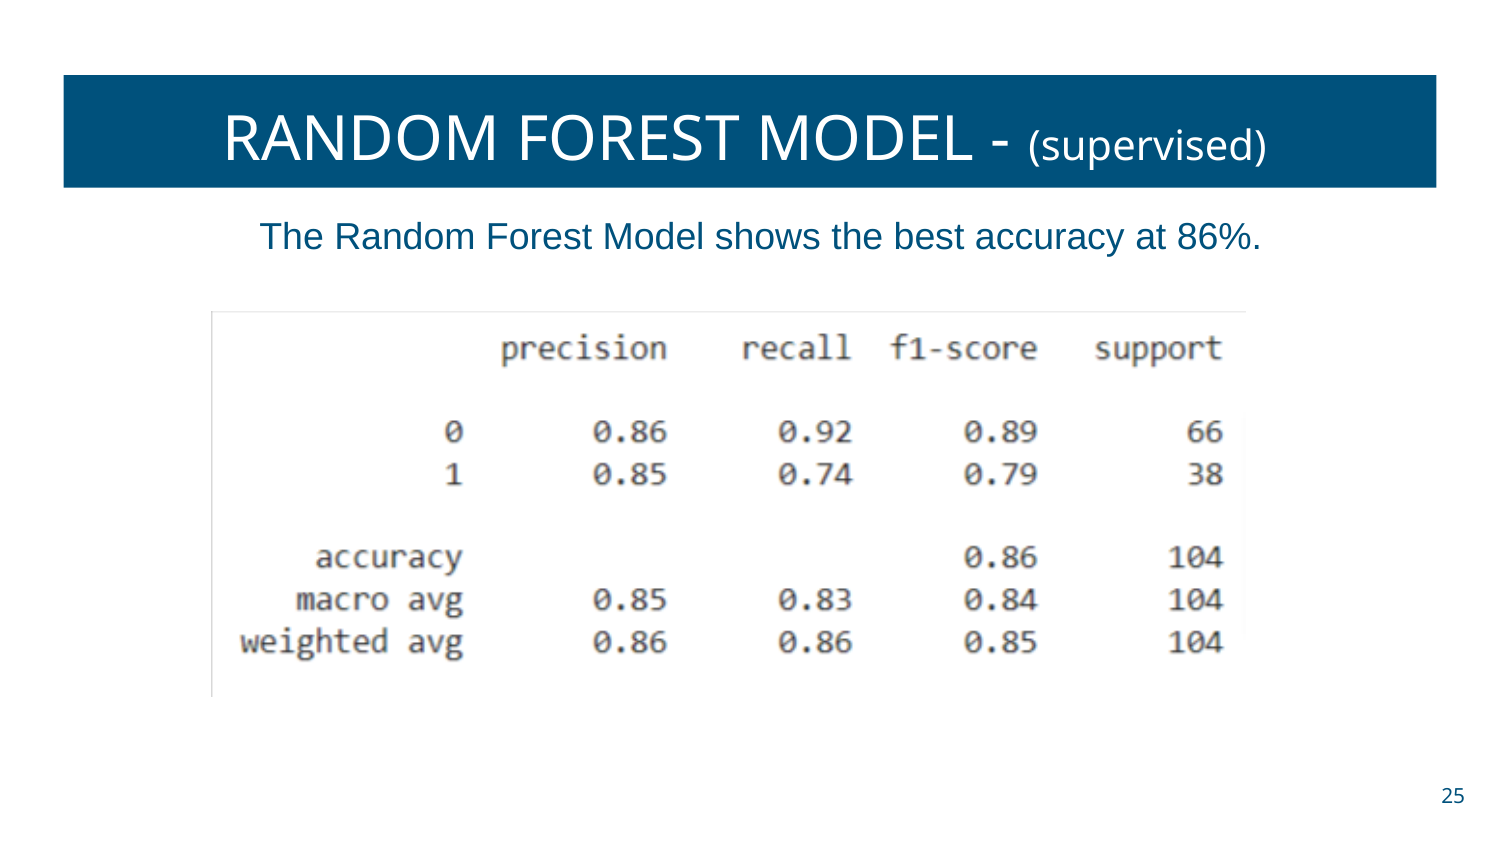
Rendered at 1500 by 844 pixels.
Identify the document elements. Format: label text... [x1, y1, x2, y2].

picture [211, 310, 1246, 697]
text_box The Random Forest Model shows the best accuracy at 86%. [244, 197, 1390, 346]
slide_number ‹#› [1389, 764, 1480, 830]
title RANDOM FOREST MODEL - (supervised) [63, 75, 1437, 188]
